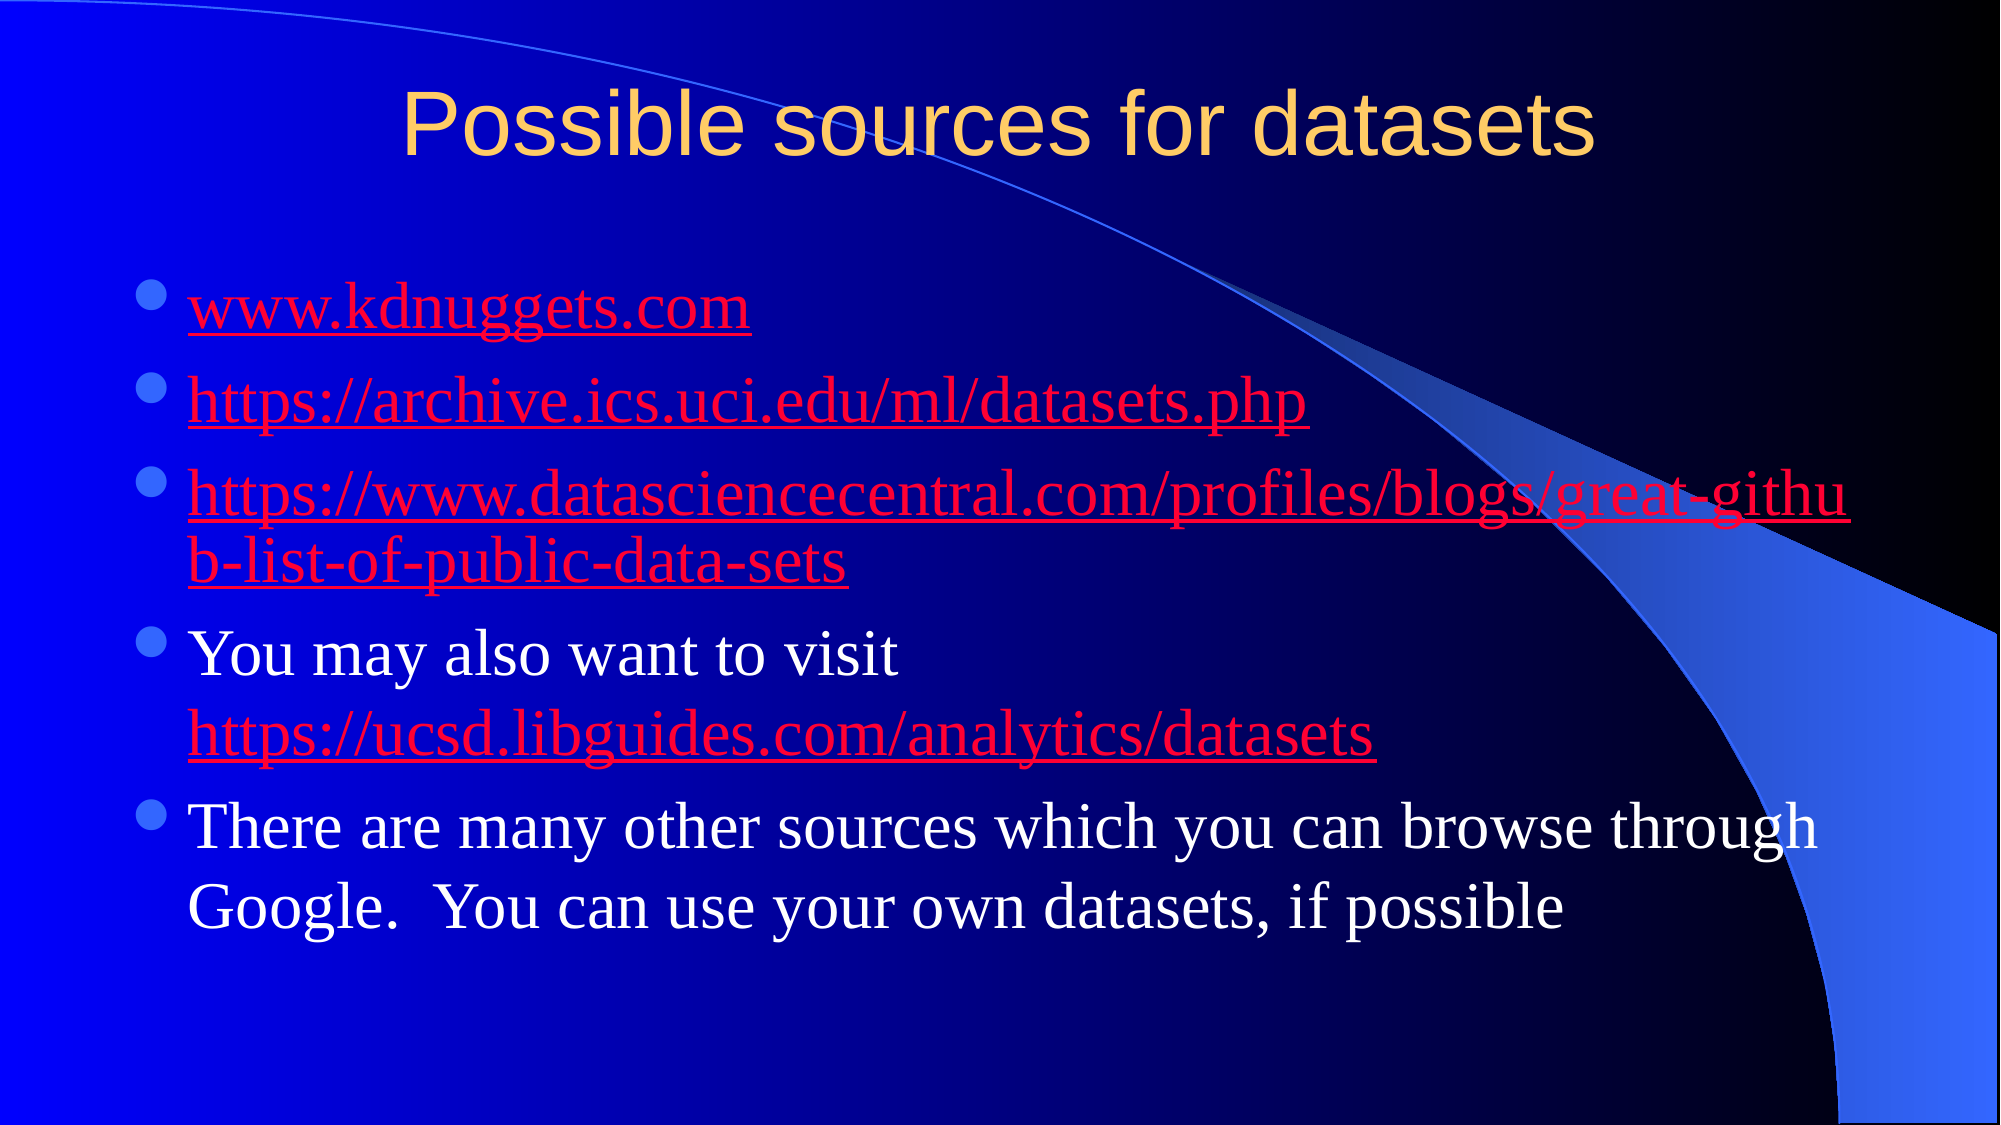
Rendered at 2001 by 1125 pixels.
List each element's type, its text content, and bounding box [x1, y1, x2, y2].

title Possible sources for datasets [149, 44, 1851, 194]
list www.kdnuggets.com https://archive.ics.uci.edu/ml/datasets.php https://www.datasciencecentral.com/profiles/blogs/great-github-list-of-public-data-sets You may also want to visit https://ucsd.libguides.com/analytics/datasets There are many other sources which you can browse through Google. You can use your own datasets, if possible [116, 254, 1884, 1011]
